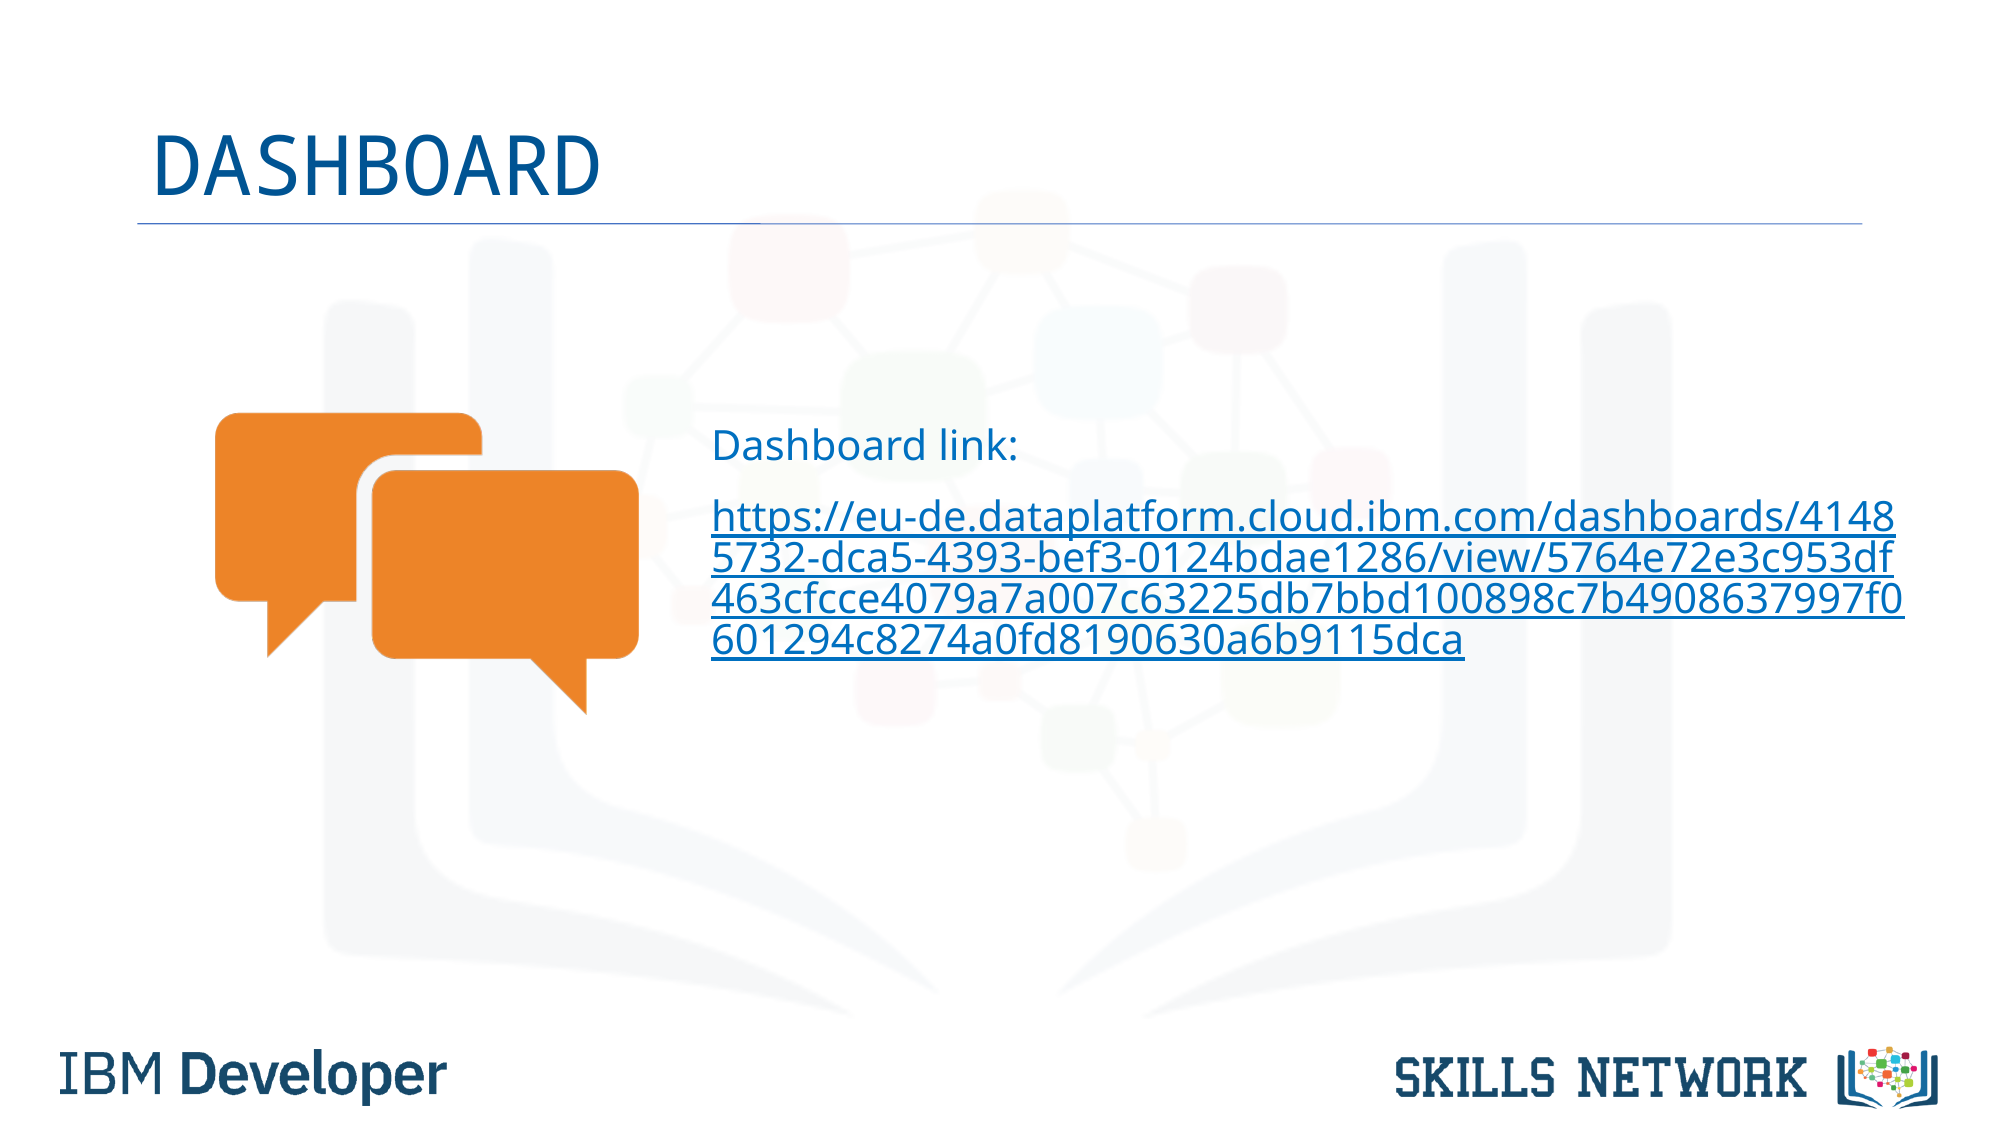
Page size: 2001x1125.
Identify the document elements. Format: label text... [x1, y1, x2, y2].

picture [1390, 1045, 1945, 1111]
picture [176, 311, 678, 813]
title DASHBOARD [137, 59, 1863, 278]
picture [55, 1045, 459, 1108]
list Dashboard link: https://eu-de.dataplatform.cloud.ibm.com/dashboards/41485732-dca5-4393-bef3-0124bdae1286/view/5764e72e3c953df463cfcce4079a7a007c63225db7bbd100898c7b4908637997f0601294c8274a0fd8190630a6b9115dca [695, 416, 1932, 839]
